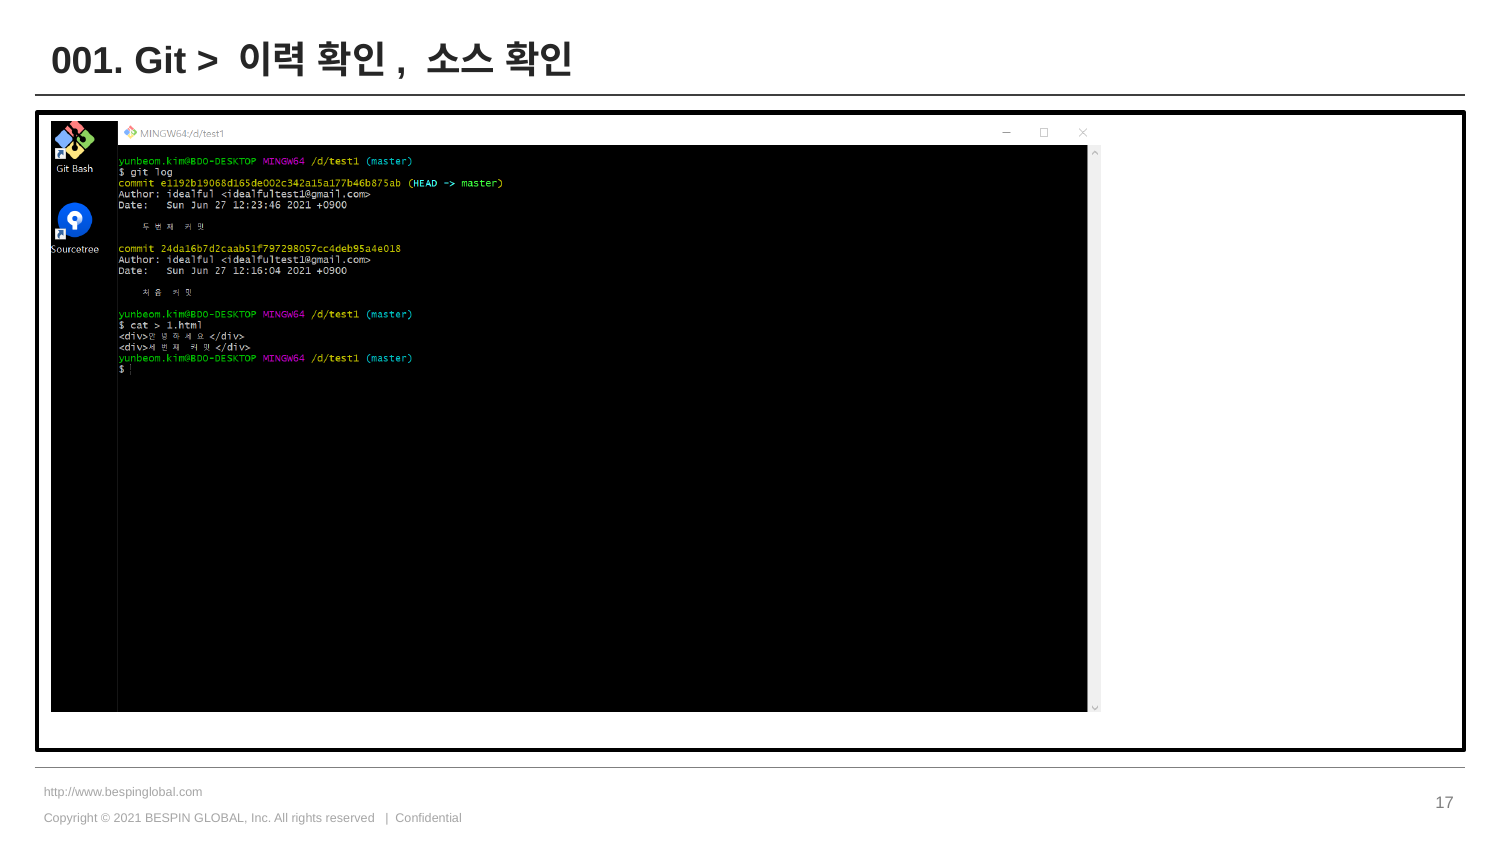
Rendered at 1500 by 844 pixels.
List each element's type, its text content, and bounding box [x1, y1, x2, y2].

title 001. Git > 이력 확인, 소스 확인 [51, 30, 1380, 94]
picture [50, 120, 1102, 712]
text_box [36, 112, 1465, 751]
